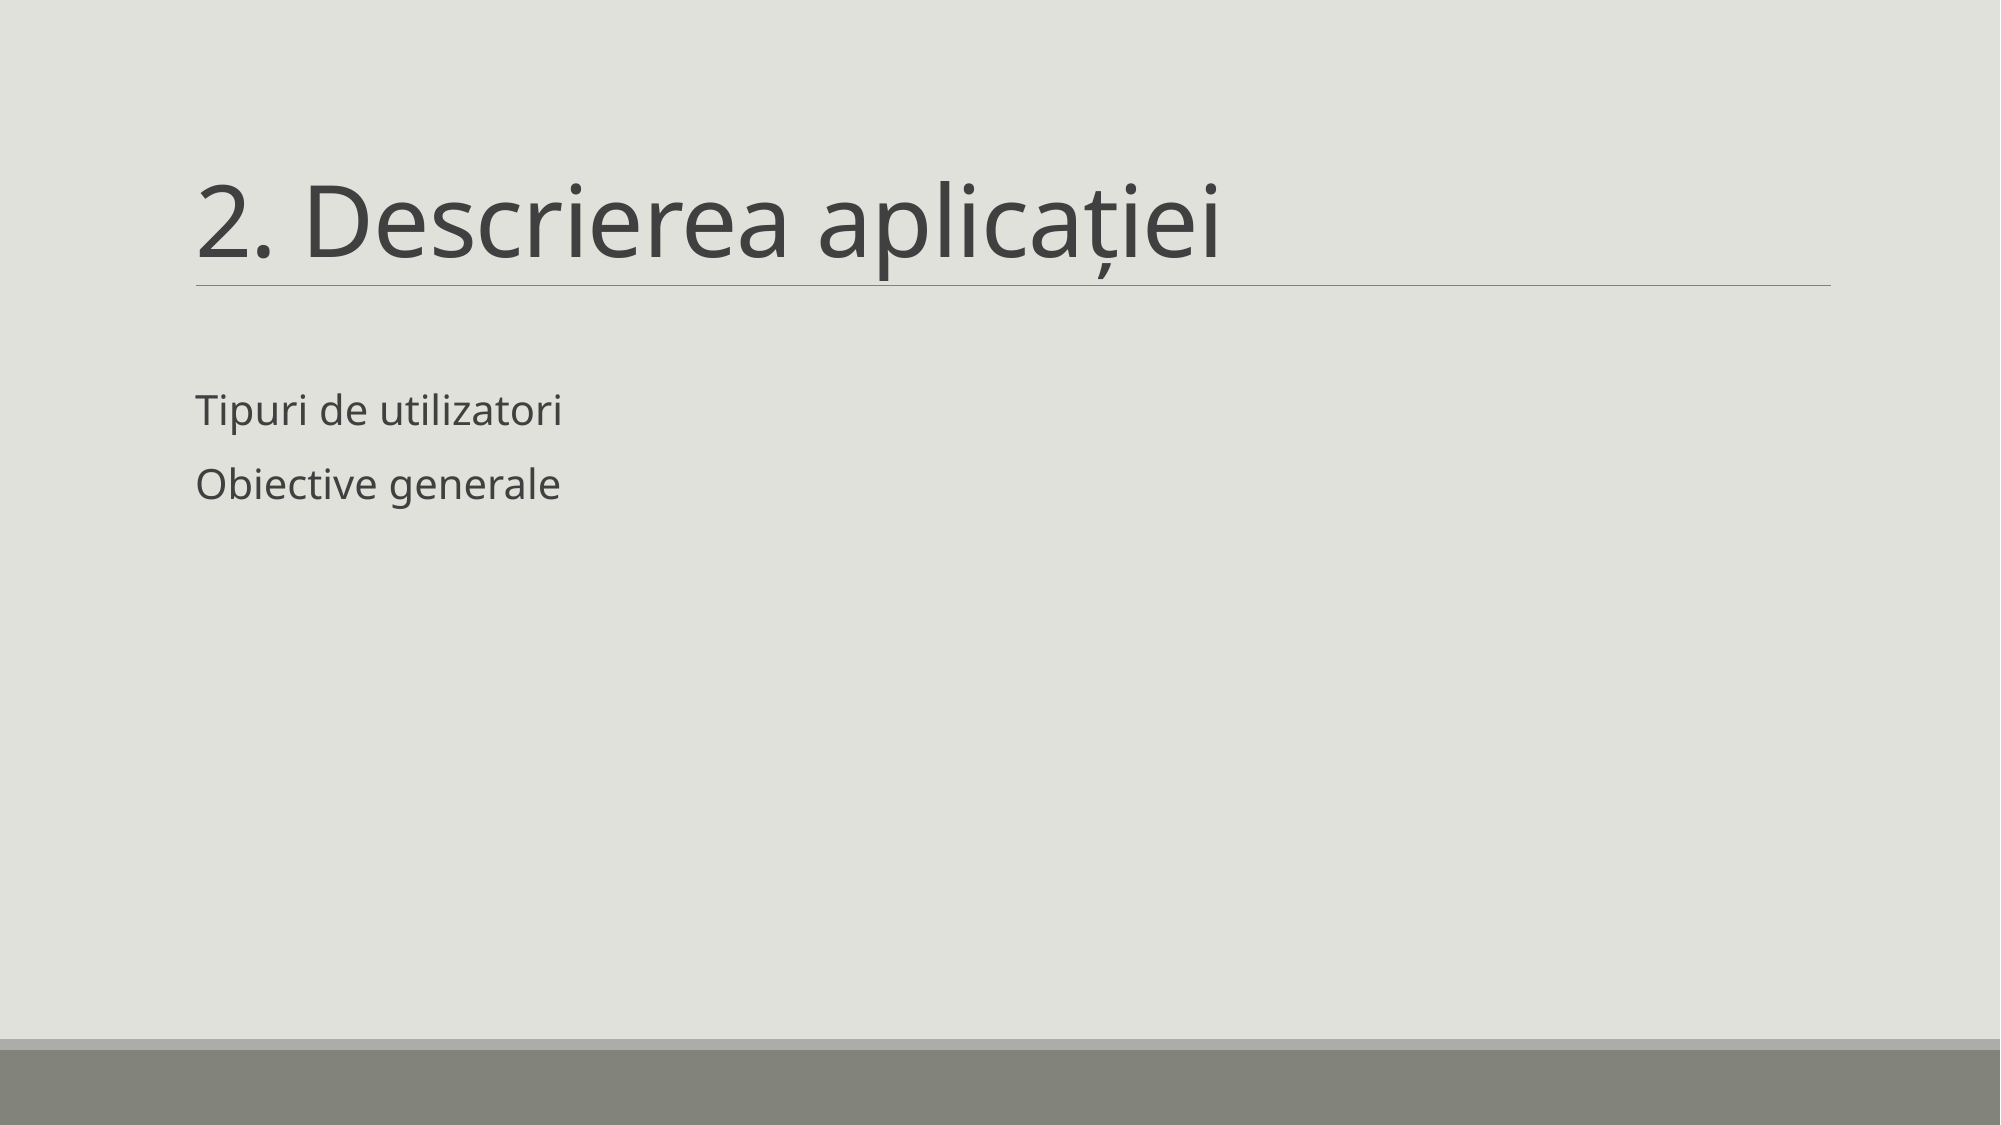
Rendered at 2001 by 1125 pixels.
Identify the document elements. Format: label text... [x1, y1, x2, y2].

list Tipuri de utilizatori Obiective generale [180, 302, 1830, 963]
title 2. Descrierea aplicației [180, 47, 1830, 285]
